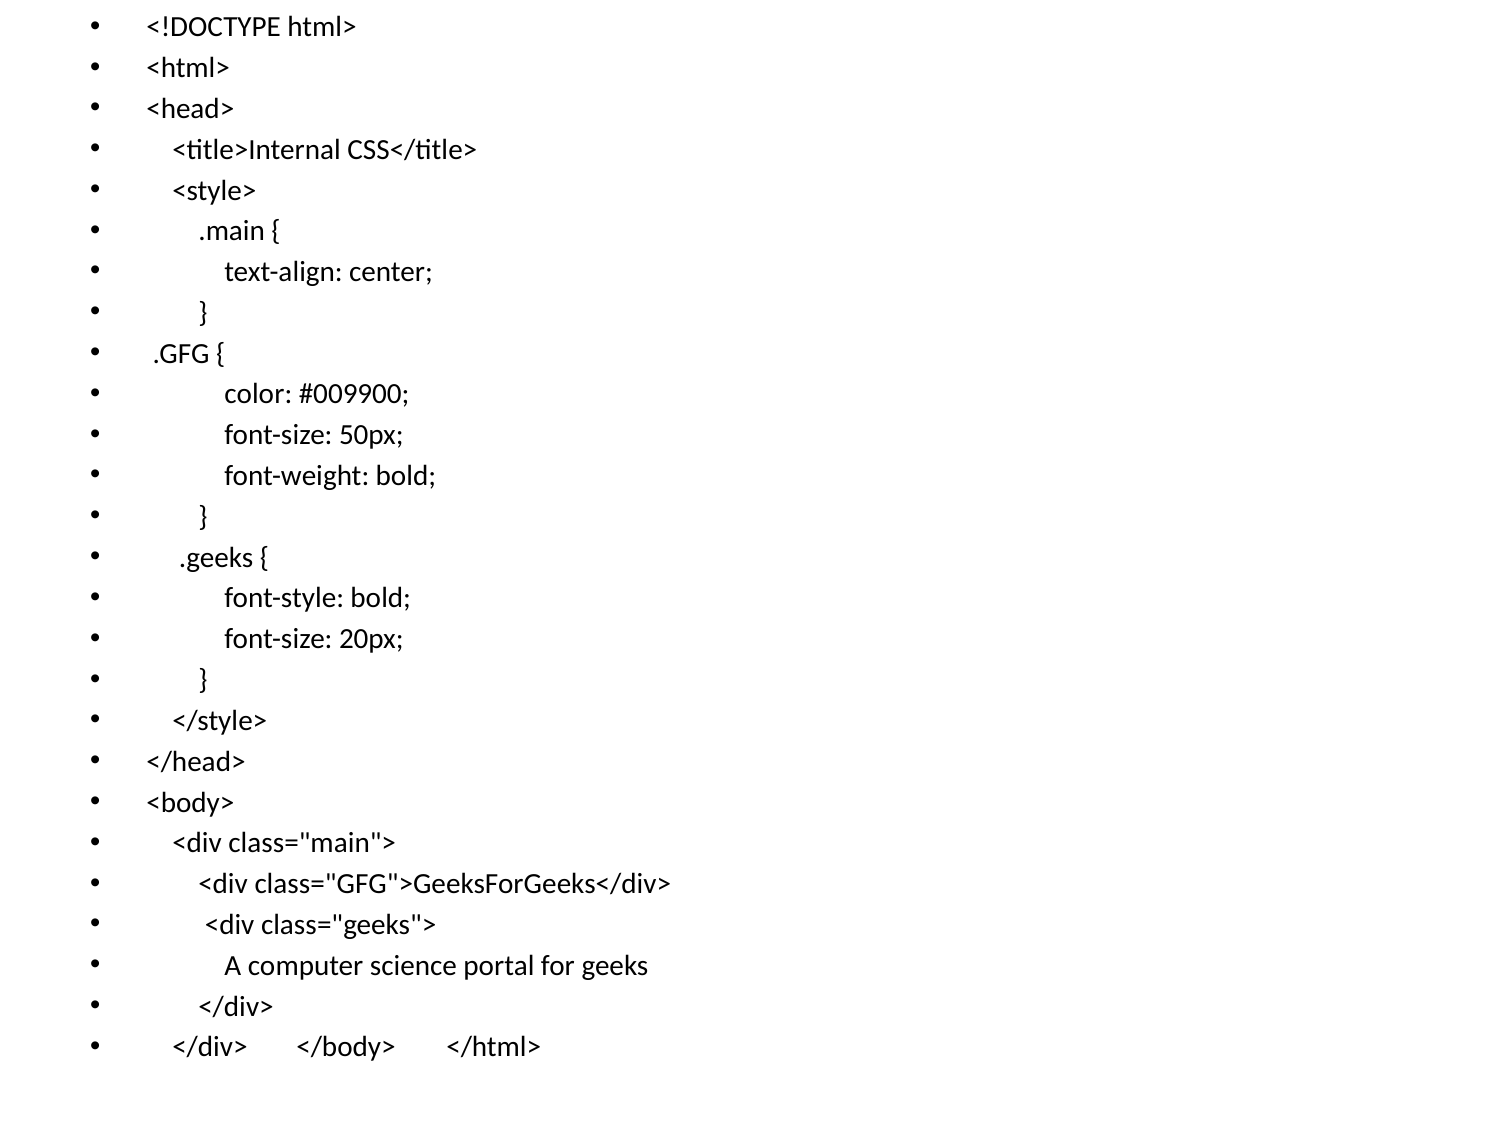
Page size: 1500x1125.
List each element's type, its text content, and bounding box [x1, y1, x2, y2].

list <!DOCTYPE html> <html> <head> <title>Internal CSS</title> <style> .main { text-align: center; } .GFG { color: #009900; font-size: 50px; font-weight: bold; } .geeks { font-style: bold; font-size: 20px; } </style> </head> <body> <div class="main"> <div class="GFG">GeeksForGeeks</div> <div class="geeks"> A computer science portal for geeks </div> </div> </body> </html> [75, 0, 1425, 1106]
